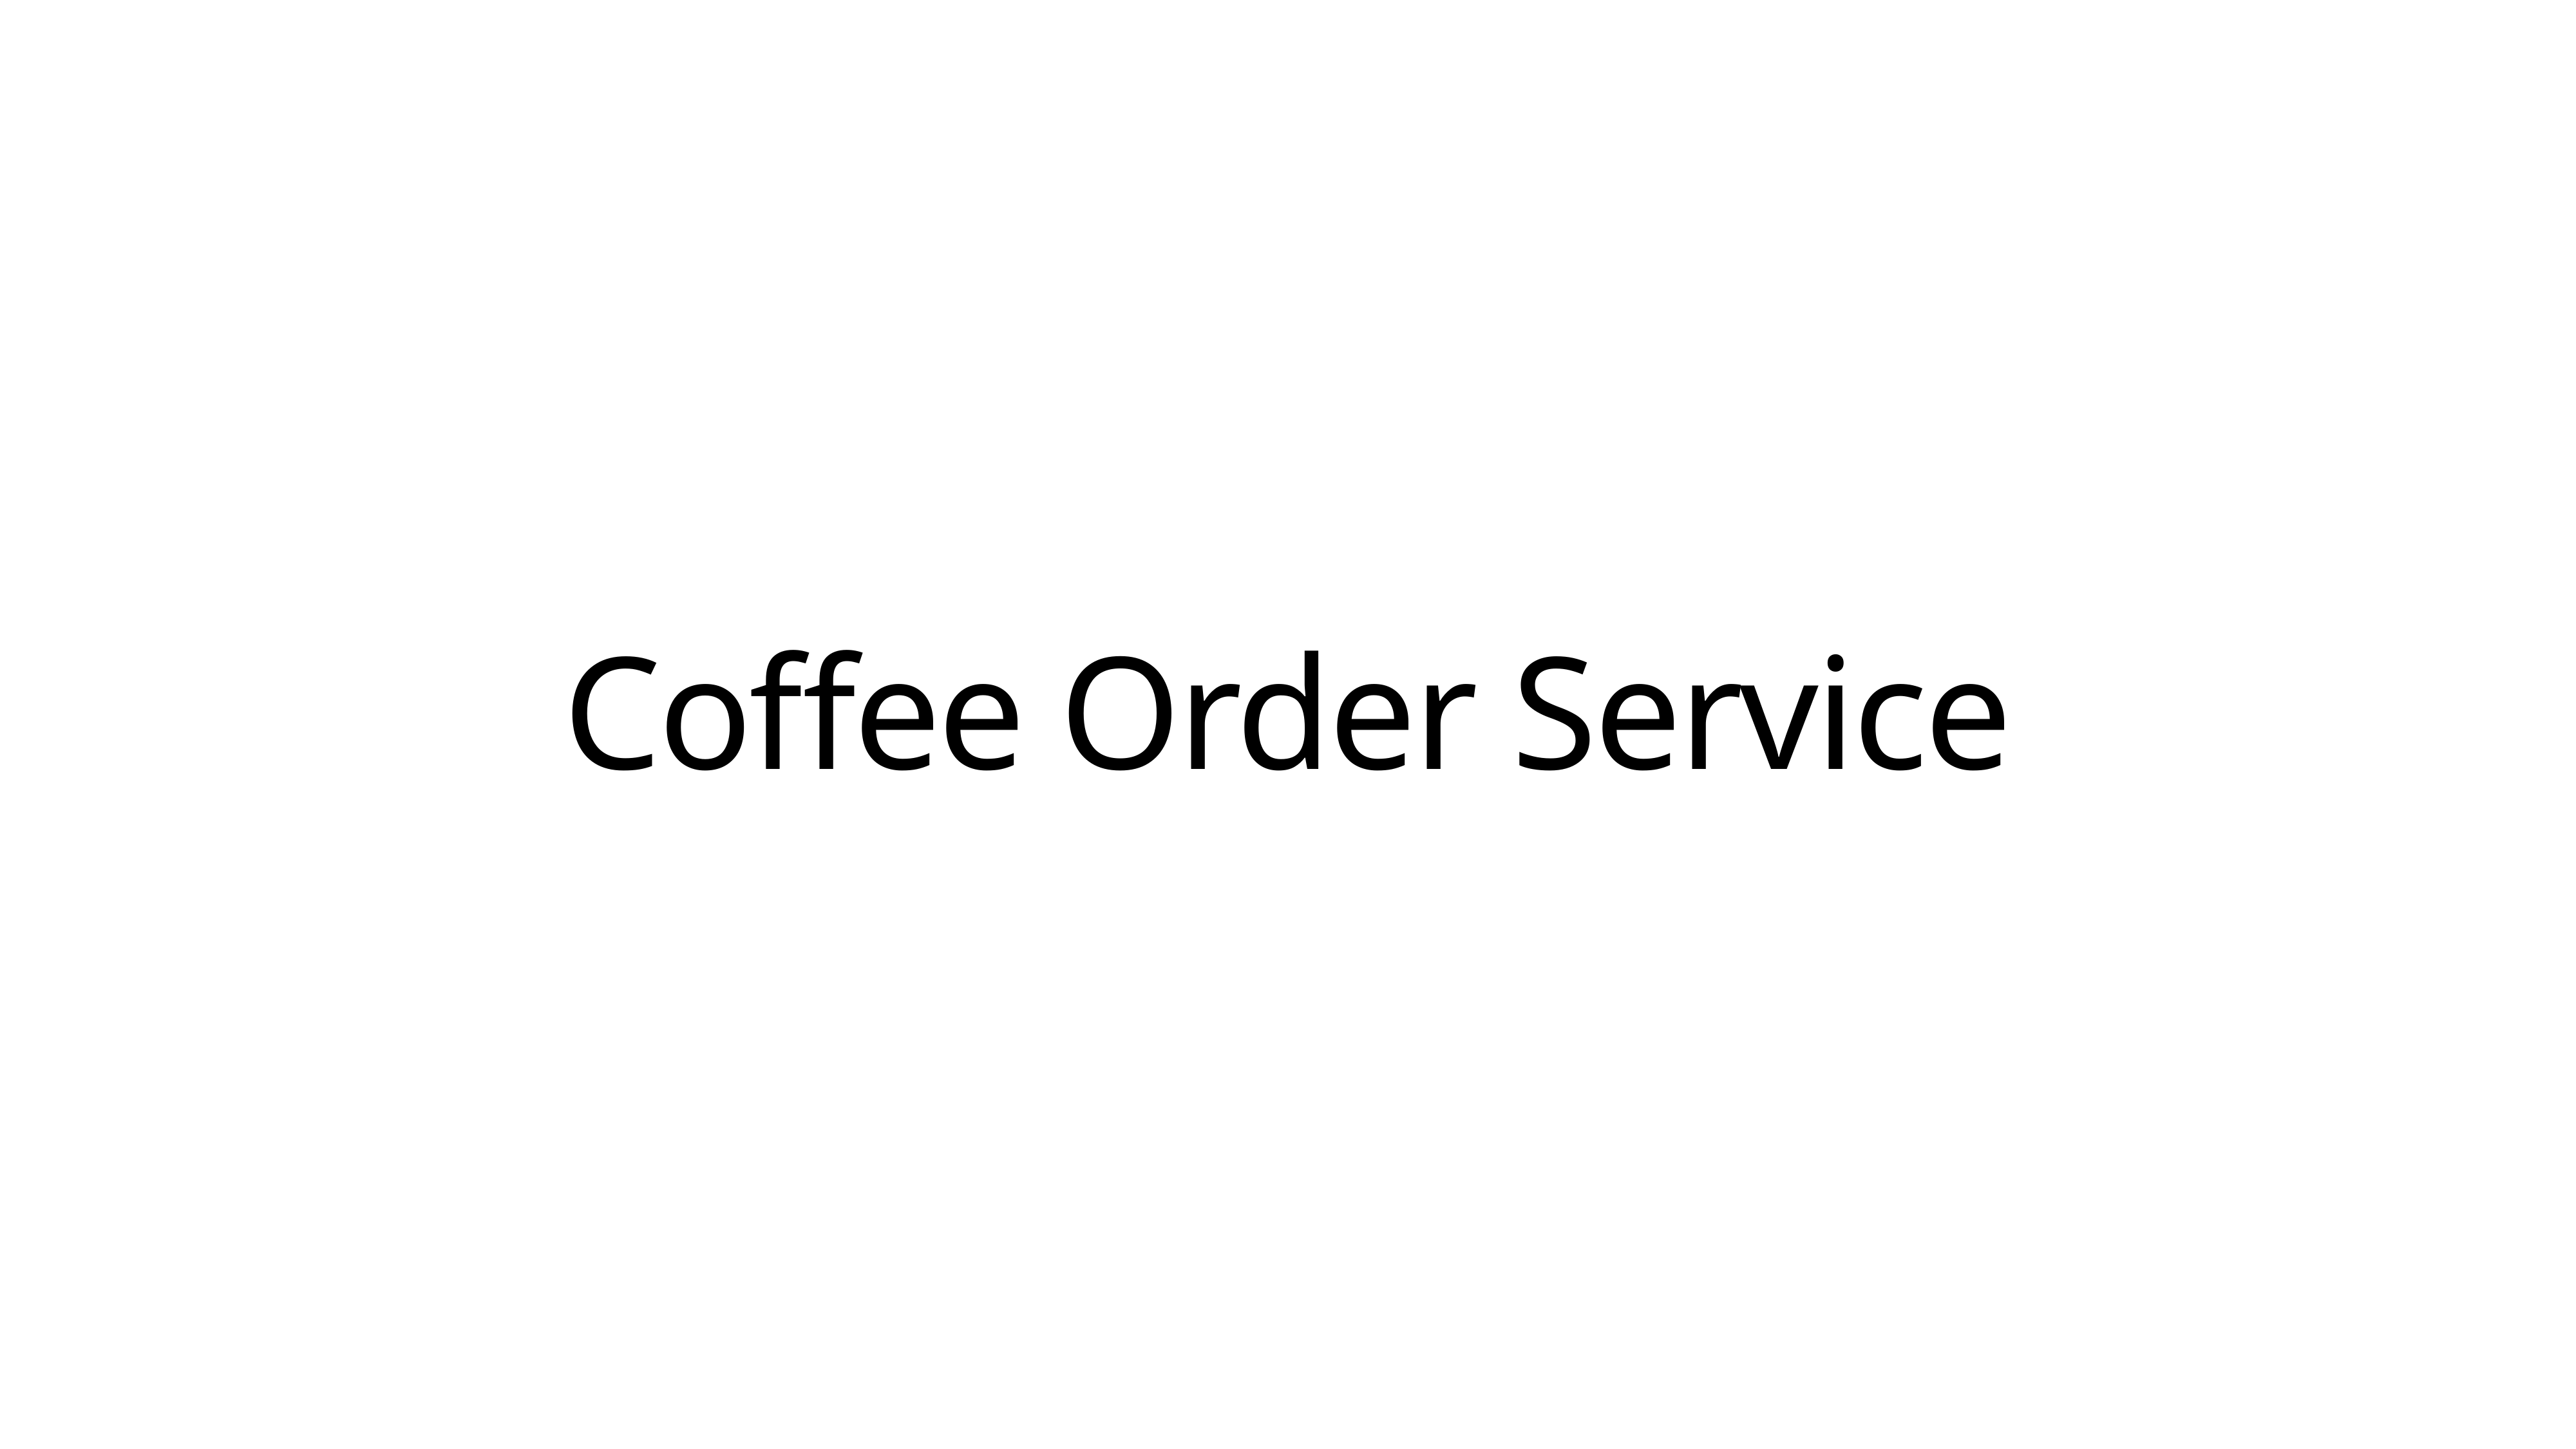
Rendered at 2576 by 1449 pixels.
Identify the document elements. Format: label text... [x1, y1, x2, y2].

list Coffee Order Service [127, 519, 2449, 930]
